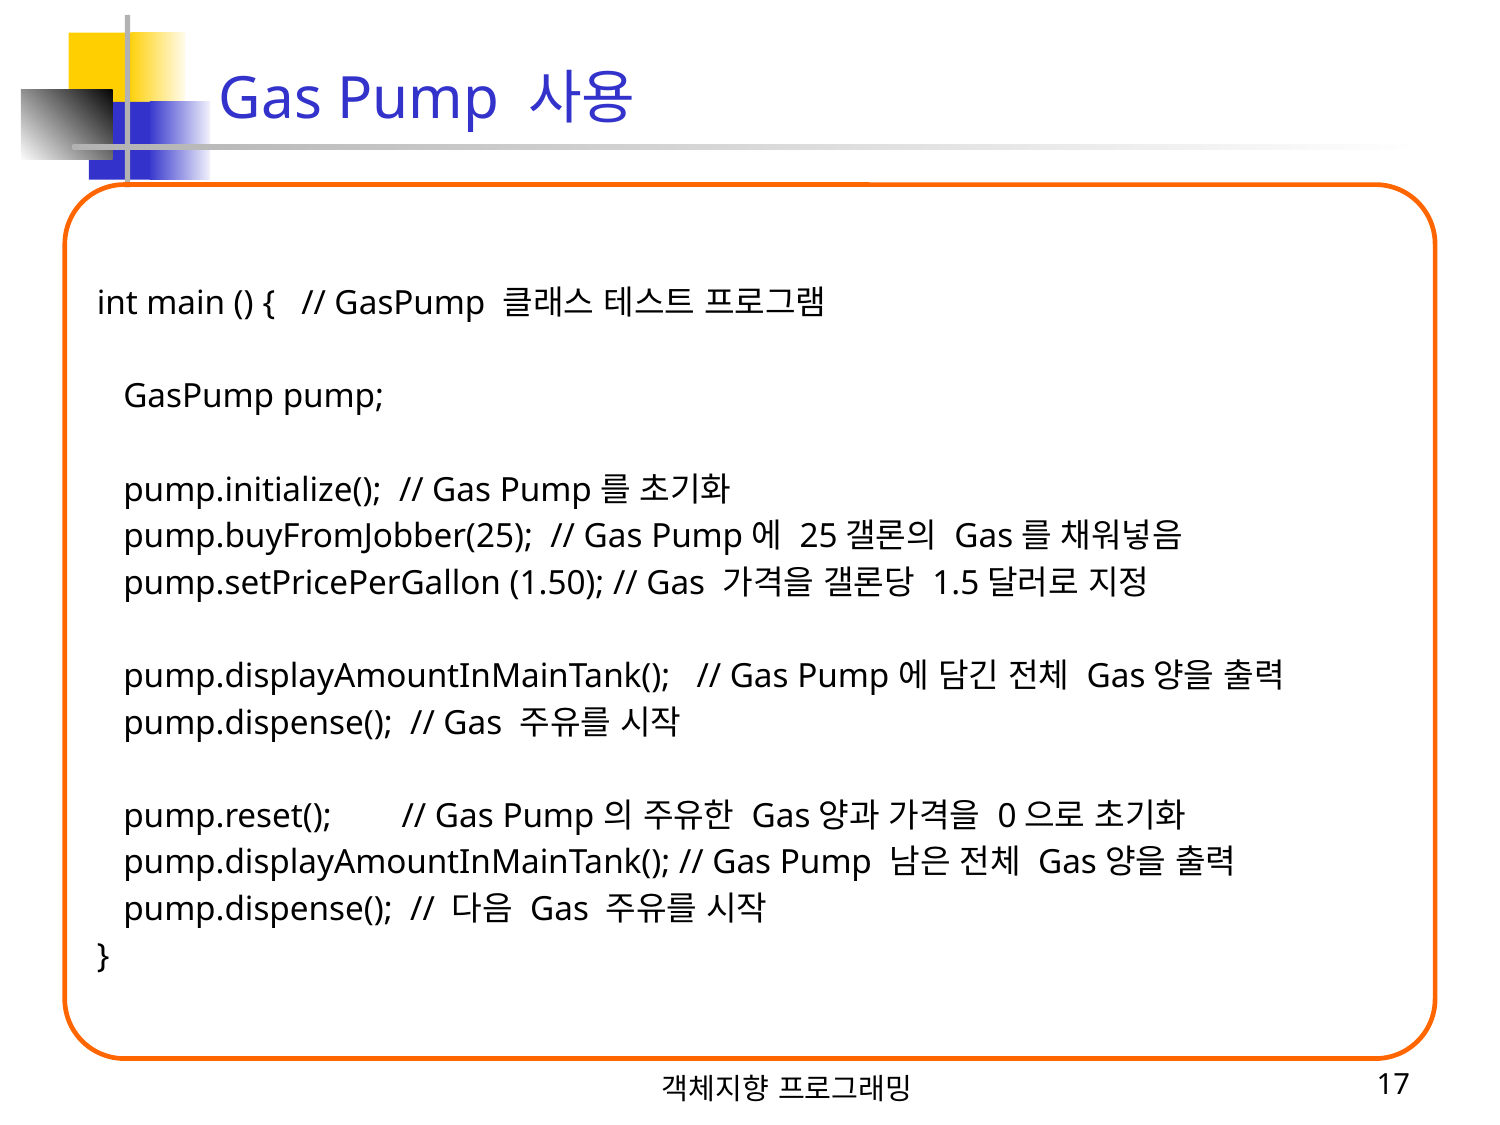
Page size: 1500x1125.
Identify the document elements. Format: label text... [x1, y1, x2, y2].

title Gas Pump 사용 [203, 26, 1482, 138]
text_box 객체지향 프로그래밍 [549, 1059, 1025, 1113]
text_box 17 [1112, 1037, 1425, 1113]
text_box int main () { // GasPump 클래스 테스트 프로그램 GasPump pump; pump.initialize(); // Gas Pump를 초기화 pump.buyFromJobber(25); // Gas Pump에 25갤론의 Gas를 채워넣음 pump.setPricePerGallon (1.50); // Gas 가격을 갤론당 1.5달러로 지정 pump.displayAmountInMainTank(); // Gas Pump에 담긴 전체 Gas양을 출력 pump.dispense(); // Gas 주유를 시작 pump.reset(); // Gas Pump의 주유한 Gas양과 가격을 0으로 초기화 pump.displayAmountInMainTank(); // Gas Pump 남은 전체 Gas양을 출력 pump.dispense(); // 다음 Gas 주유를 시작 } [64, 184, 1436, 1059]
